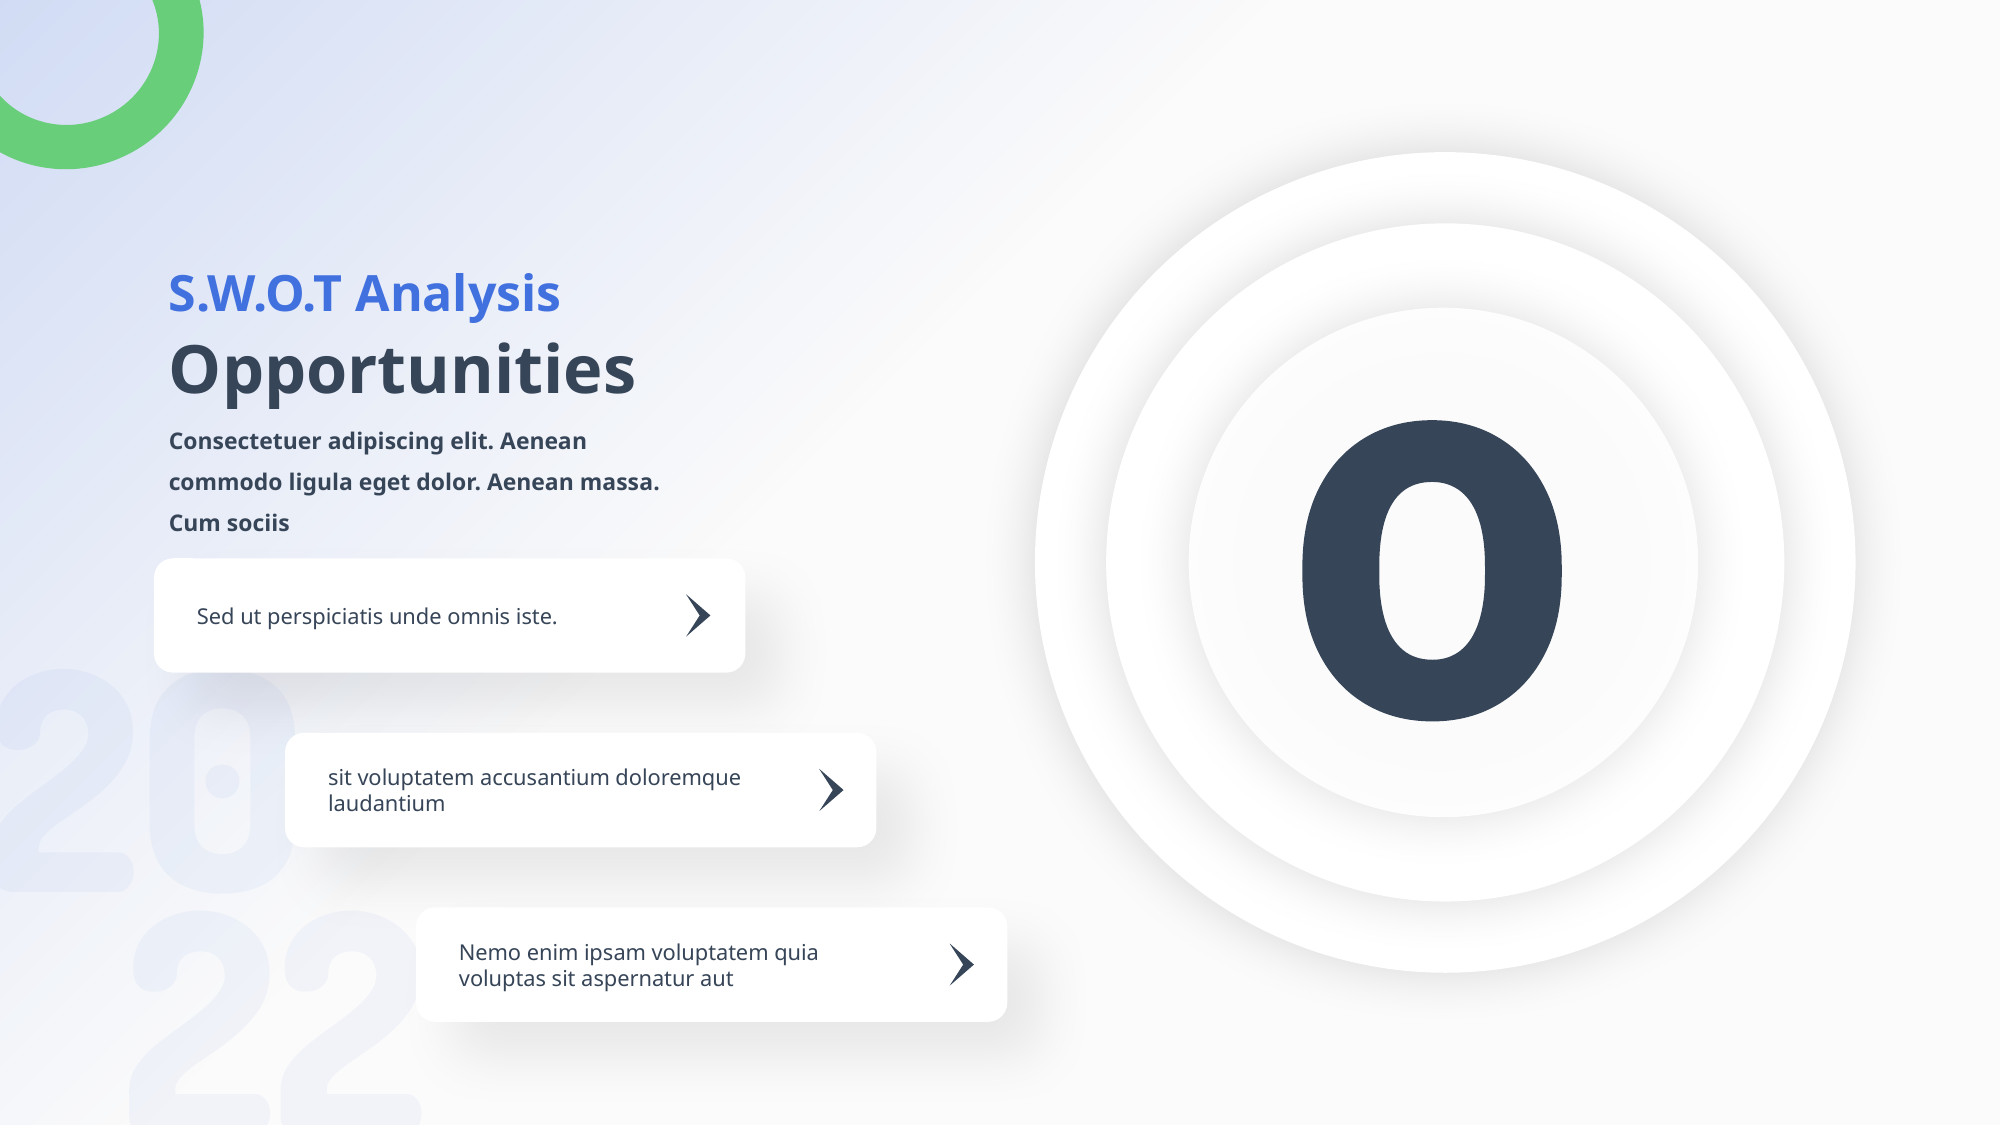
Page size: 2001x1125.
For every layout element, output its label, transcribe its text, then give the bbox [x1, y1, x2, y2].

text_box sit voluptatem accusantium doloremque laudantium [422, 756, 806, 824]
text_box Consectetuer adipiscing elit. Aenean commodo ligula eget dolor. Aenean massa. Cum sociis [153, 405, 688, 544]
text_box [686, 594, 711, 637]
text_box Opportunities [154, 319, 698, 415]
text_box [1106, 223, 1785, 902]
text_box [819, 768, 844, 812]
text_box S.W.O.T Analysis [153, 224, 688, 330]
text_box [1188, 307, 1699, 818]
text_box [949, 943, 974, 986]
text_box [0, 668, 422, 1125]
text_box [1034, 152, 1856, 973]
text_box [1302, 420, 1562, 722]
text_box Nemo enim ipsam voluptatem quia voluptas sit aspernatur aut [444, 931, 923, 999]
text_box [0, 0, 204, 170]
text_box [422, 732, 877, 848]
text_box [422, 907, 1008, 1022]
text_box Sed ut perspiciatis unde omnis iste. [182, 595, 646, 636]
text_box [153, 558, 746, 673]
table_cell 3 [1102, 219, 1789, 906]
table_cell 4 [1185, 304, 1701, 820]
